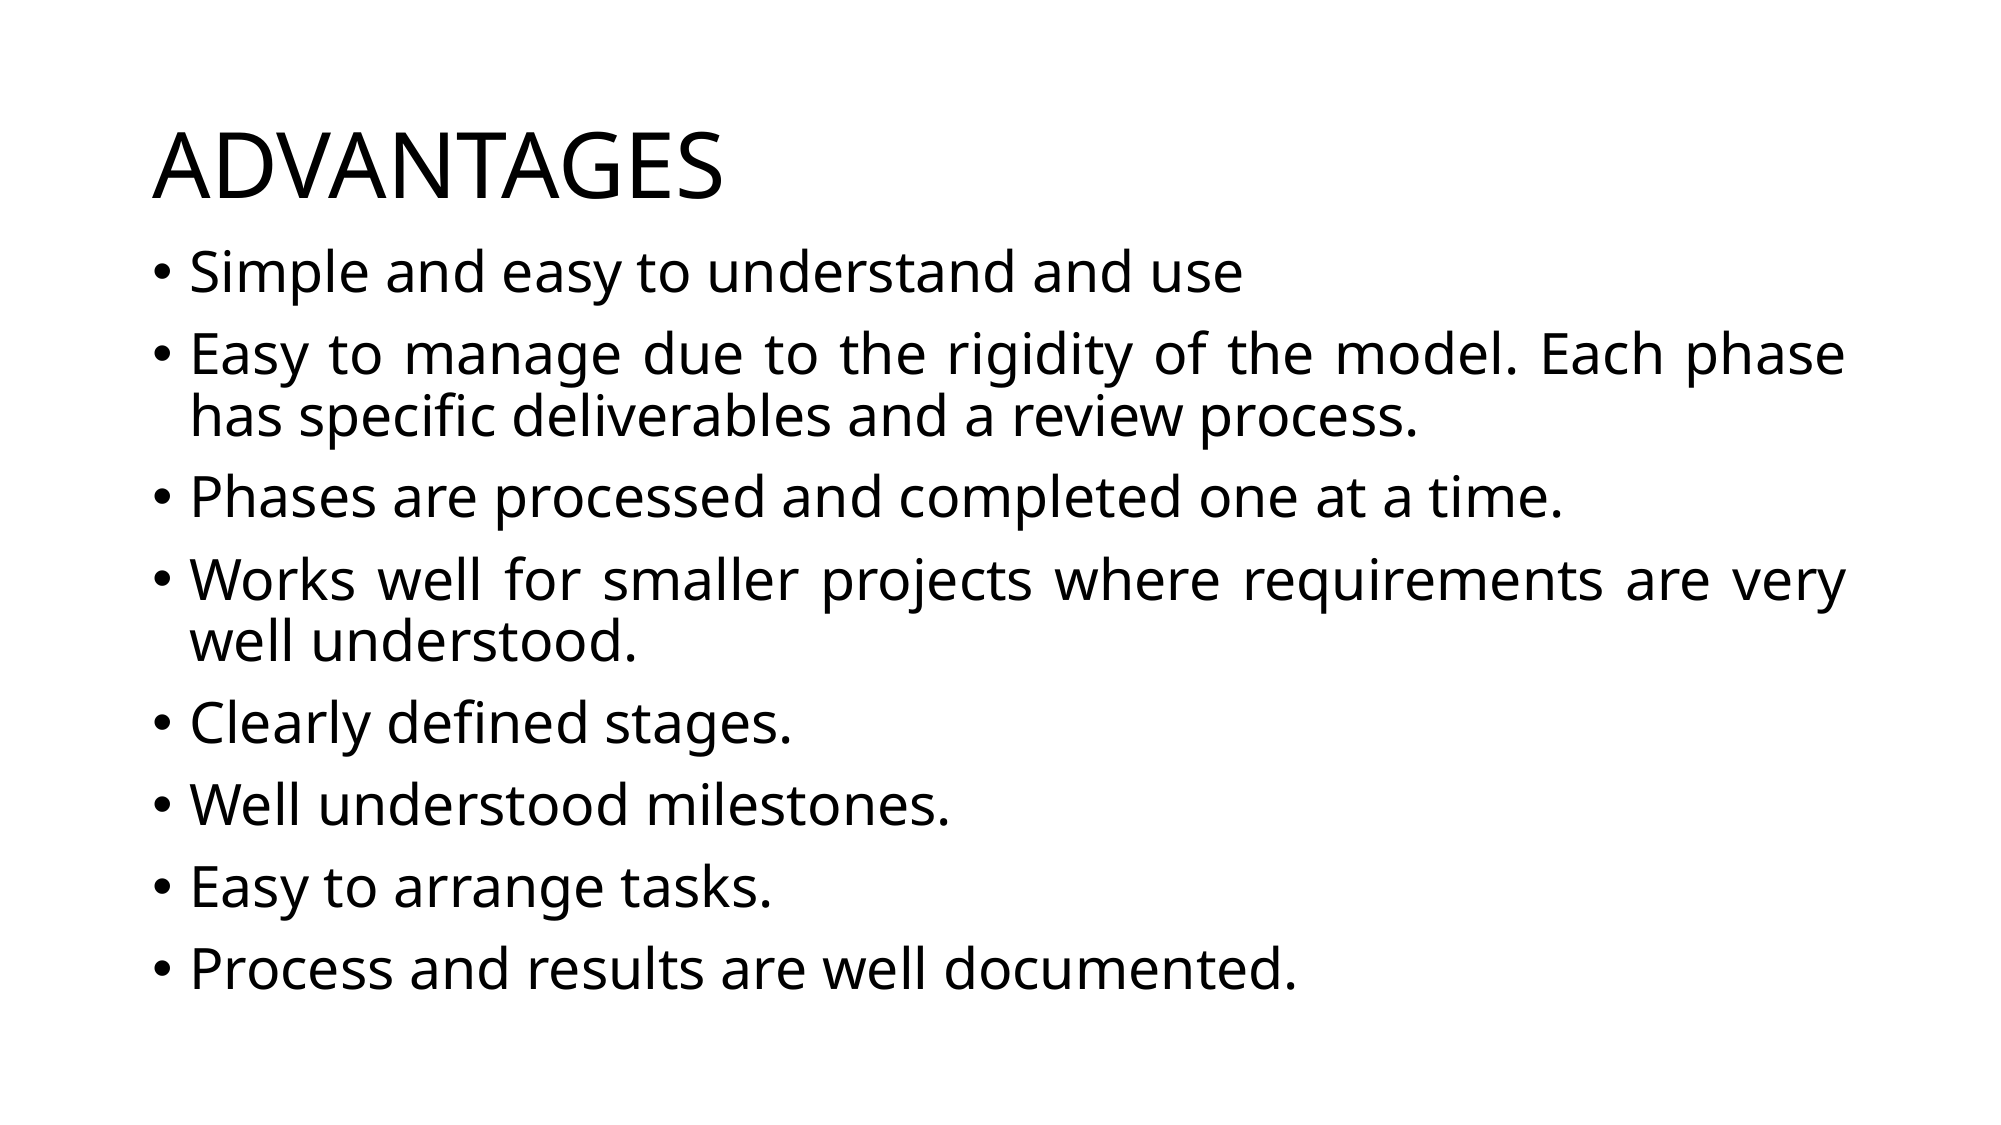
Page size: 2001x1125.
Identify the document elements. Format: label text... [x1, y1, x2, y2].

title ADVANTAGES [137, 59, 1863, 235]
list Simple and easy to understand and use Easy to manage due to the rigidity of the model. Each phase has specific deliverables and a review process. Phases are processed and completed one at a time. Works well for smaller projects where requirements are very well understood. Clearly defined stages. Well understood milestones. Easy to arrange tasks. Process and results are well documented. [137, 235, 1863, 1014]
